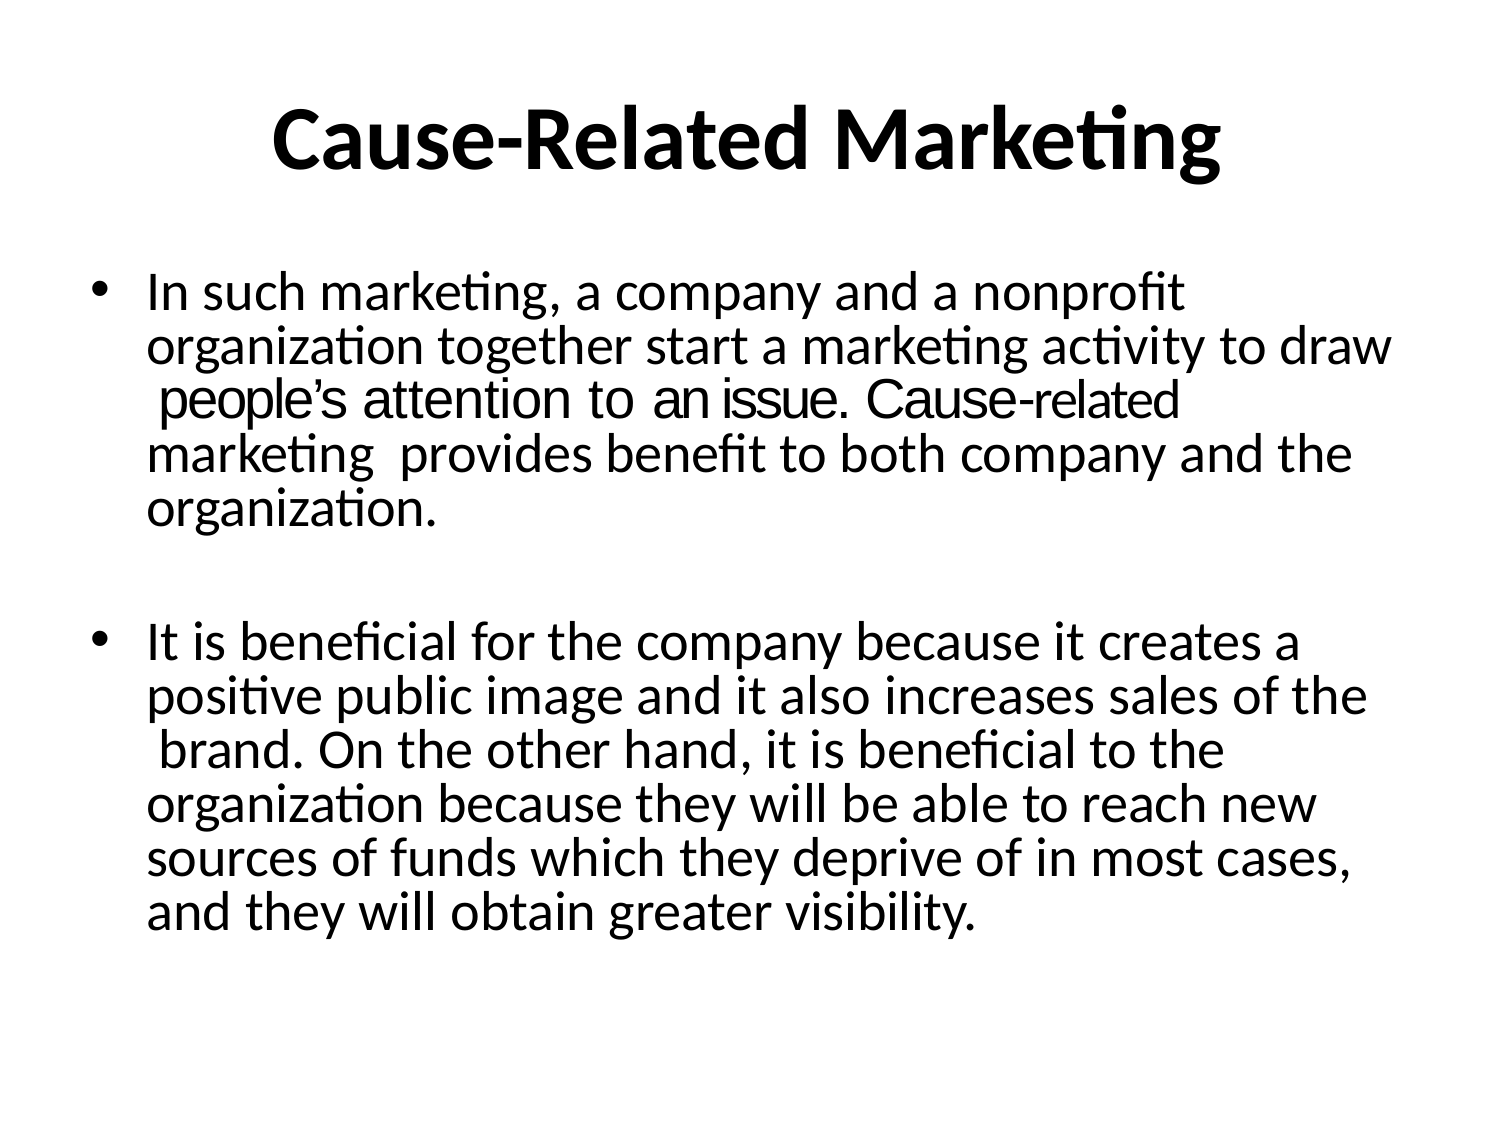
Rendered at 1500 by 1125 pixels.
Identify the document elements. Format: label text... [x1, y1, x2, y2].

title Cause-Related Marketing [270, 75, 1231, 252]
text_box In such marketing, a company and a nonprofit organization together start a marketing activity to draw people’s attention to an issue. Cause-related marketing provides benefit to both company and the organization. It is beneficial for the company because it creates a positive public image and it also increases sales of the brand. On the other hand, it is beneficial to the organization because they will be able to reach new sources of funds which they deprive of in most cases, and they will obtain greater visibility. [87, 252, 1405, 942]
